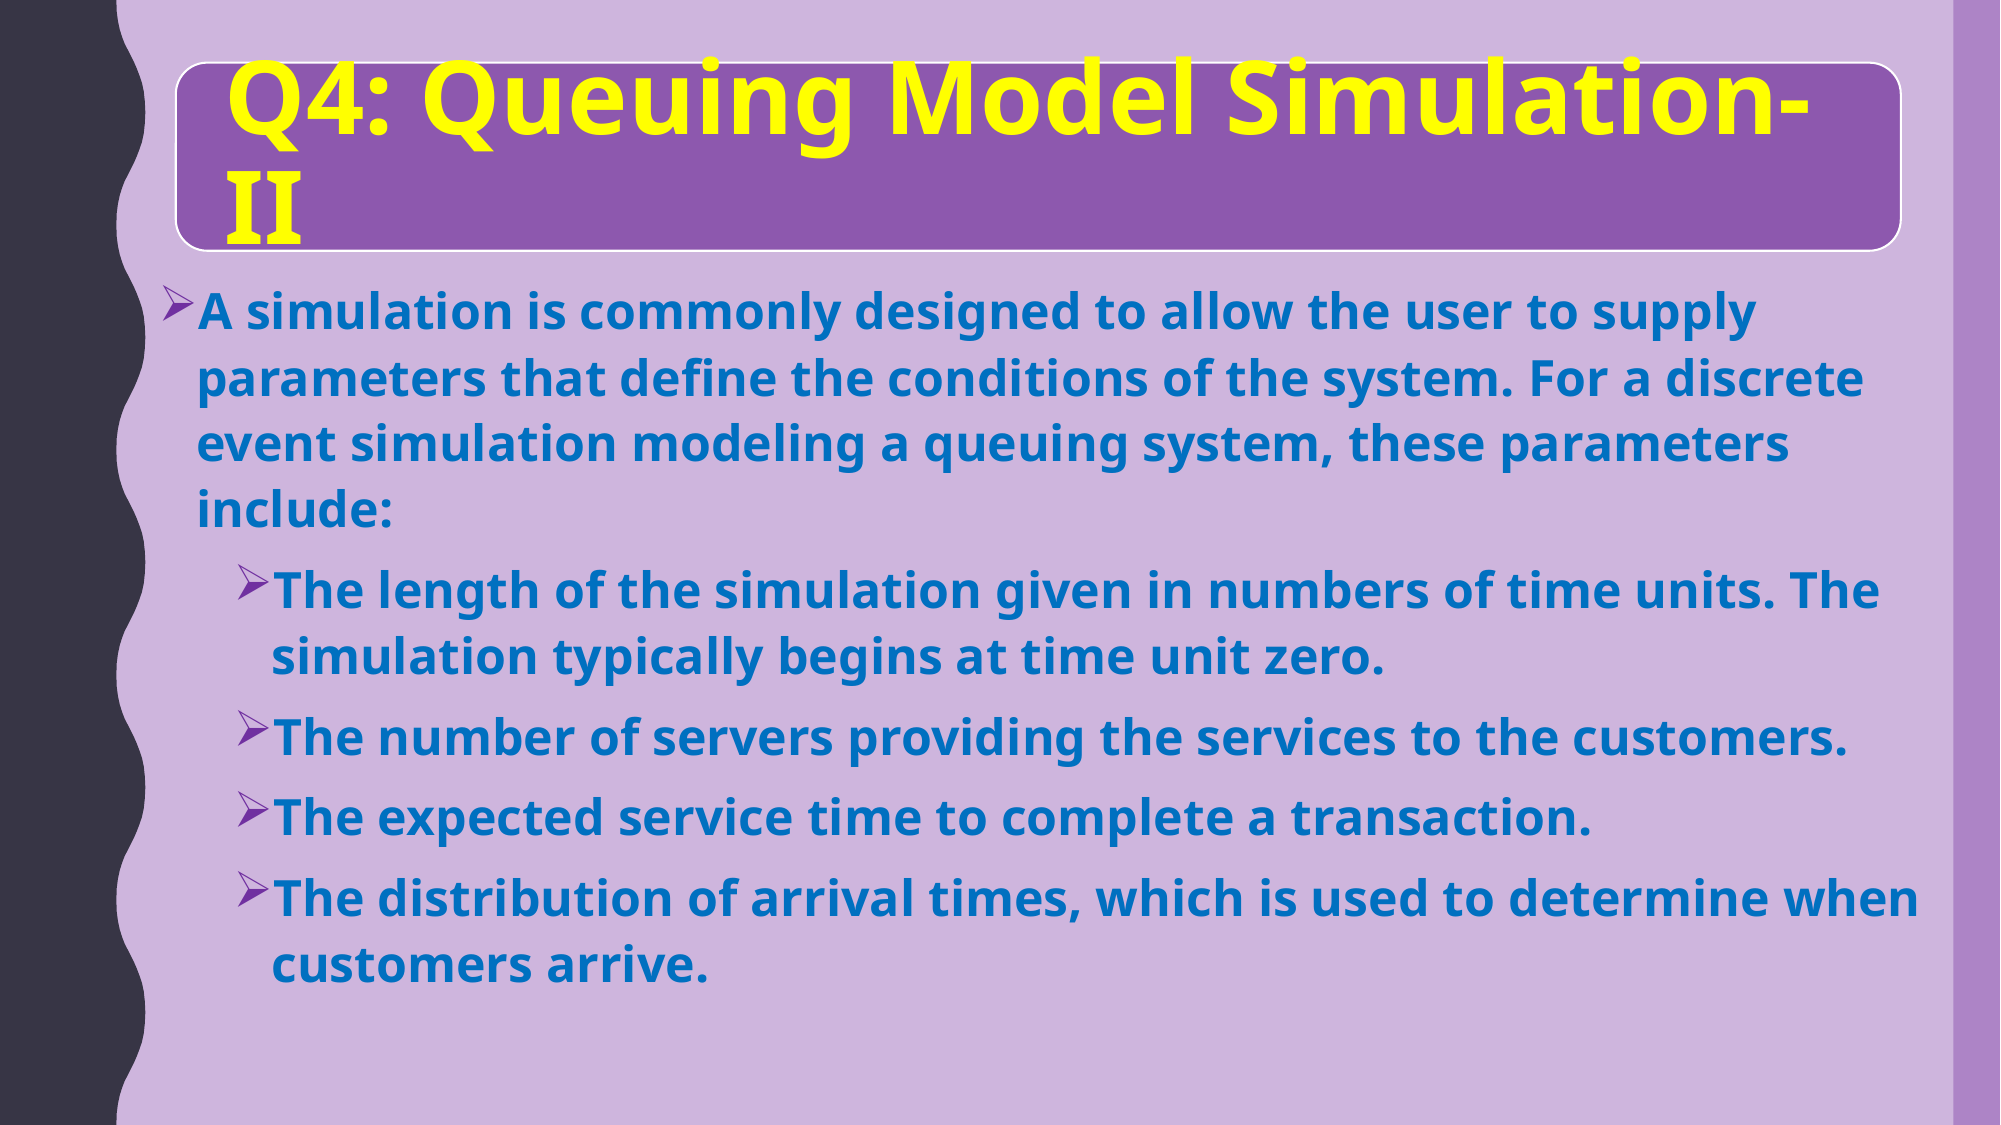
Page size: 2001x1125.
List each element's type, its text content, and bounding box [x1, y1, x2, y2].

text_box A simulation is commonly designed to allow the user to supply parameters that define the conditions of the system. For a discrete event simulation modeling a queuing system, these parameters include: The length of the simulation given in numbers of time units. The simulation typically begins at time unit zero. The number of servers providing the services to the customers. The expected service time to complete a transaction. The distribution of arrival times, which is used to determine when customers arrive. [68, 266, 1965, 1111]
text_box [176, 70, 1901, 251]
